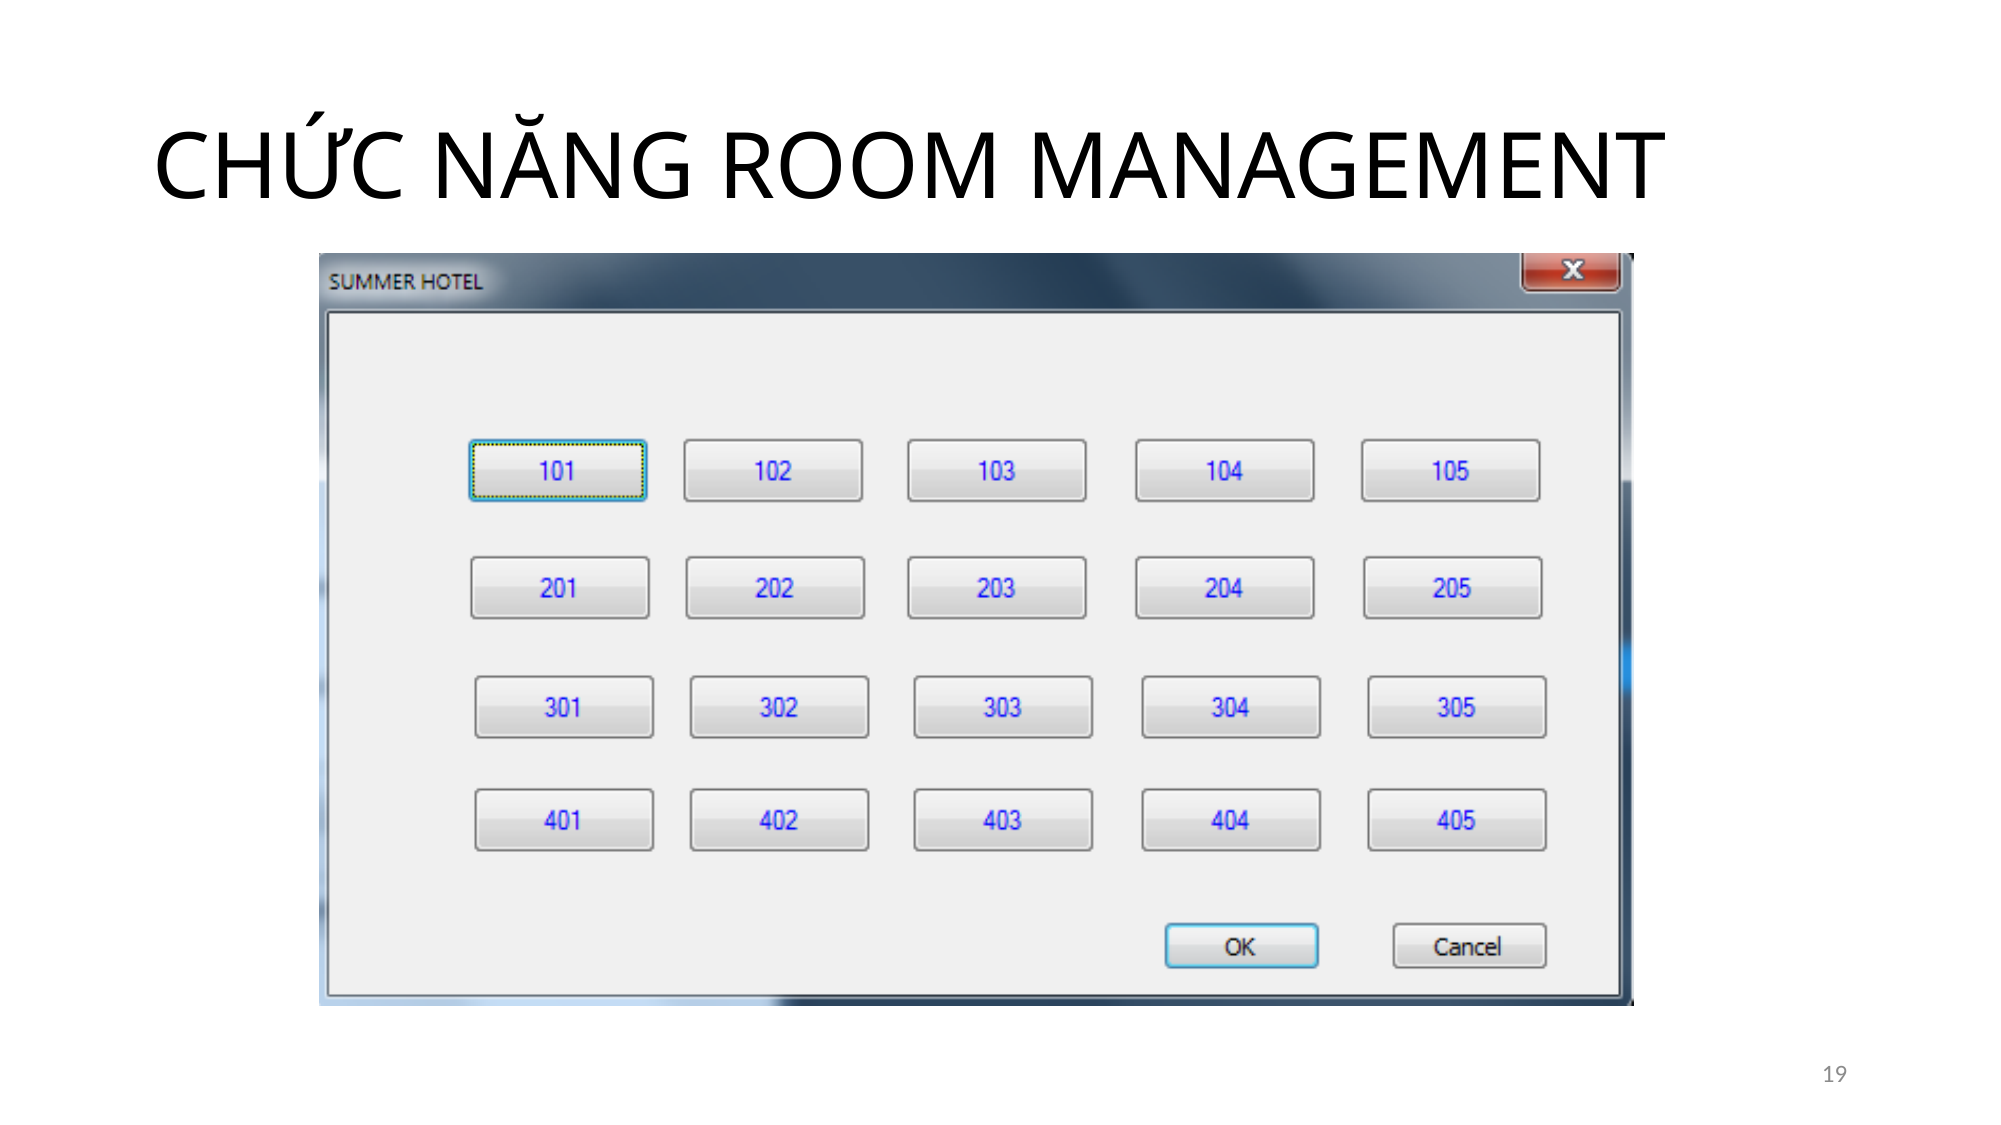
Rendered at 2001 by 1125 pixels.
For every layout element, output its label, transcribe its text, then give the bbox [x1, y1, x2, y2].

slide_number 19 [1412, 1042, 1863, 1103]
title CHỨC NĂNG ROOM MANAGEMENT [137, 59, 1863, 278]
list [319, 253, 1634, 1006]
